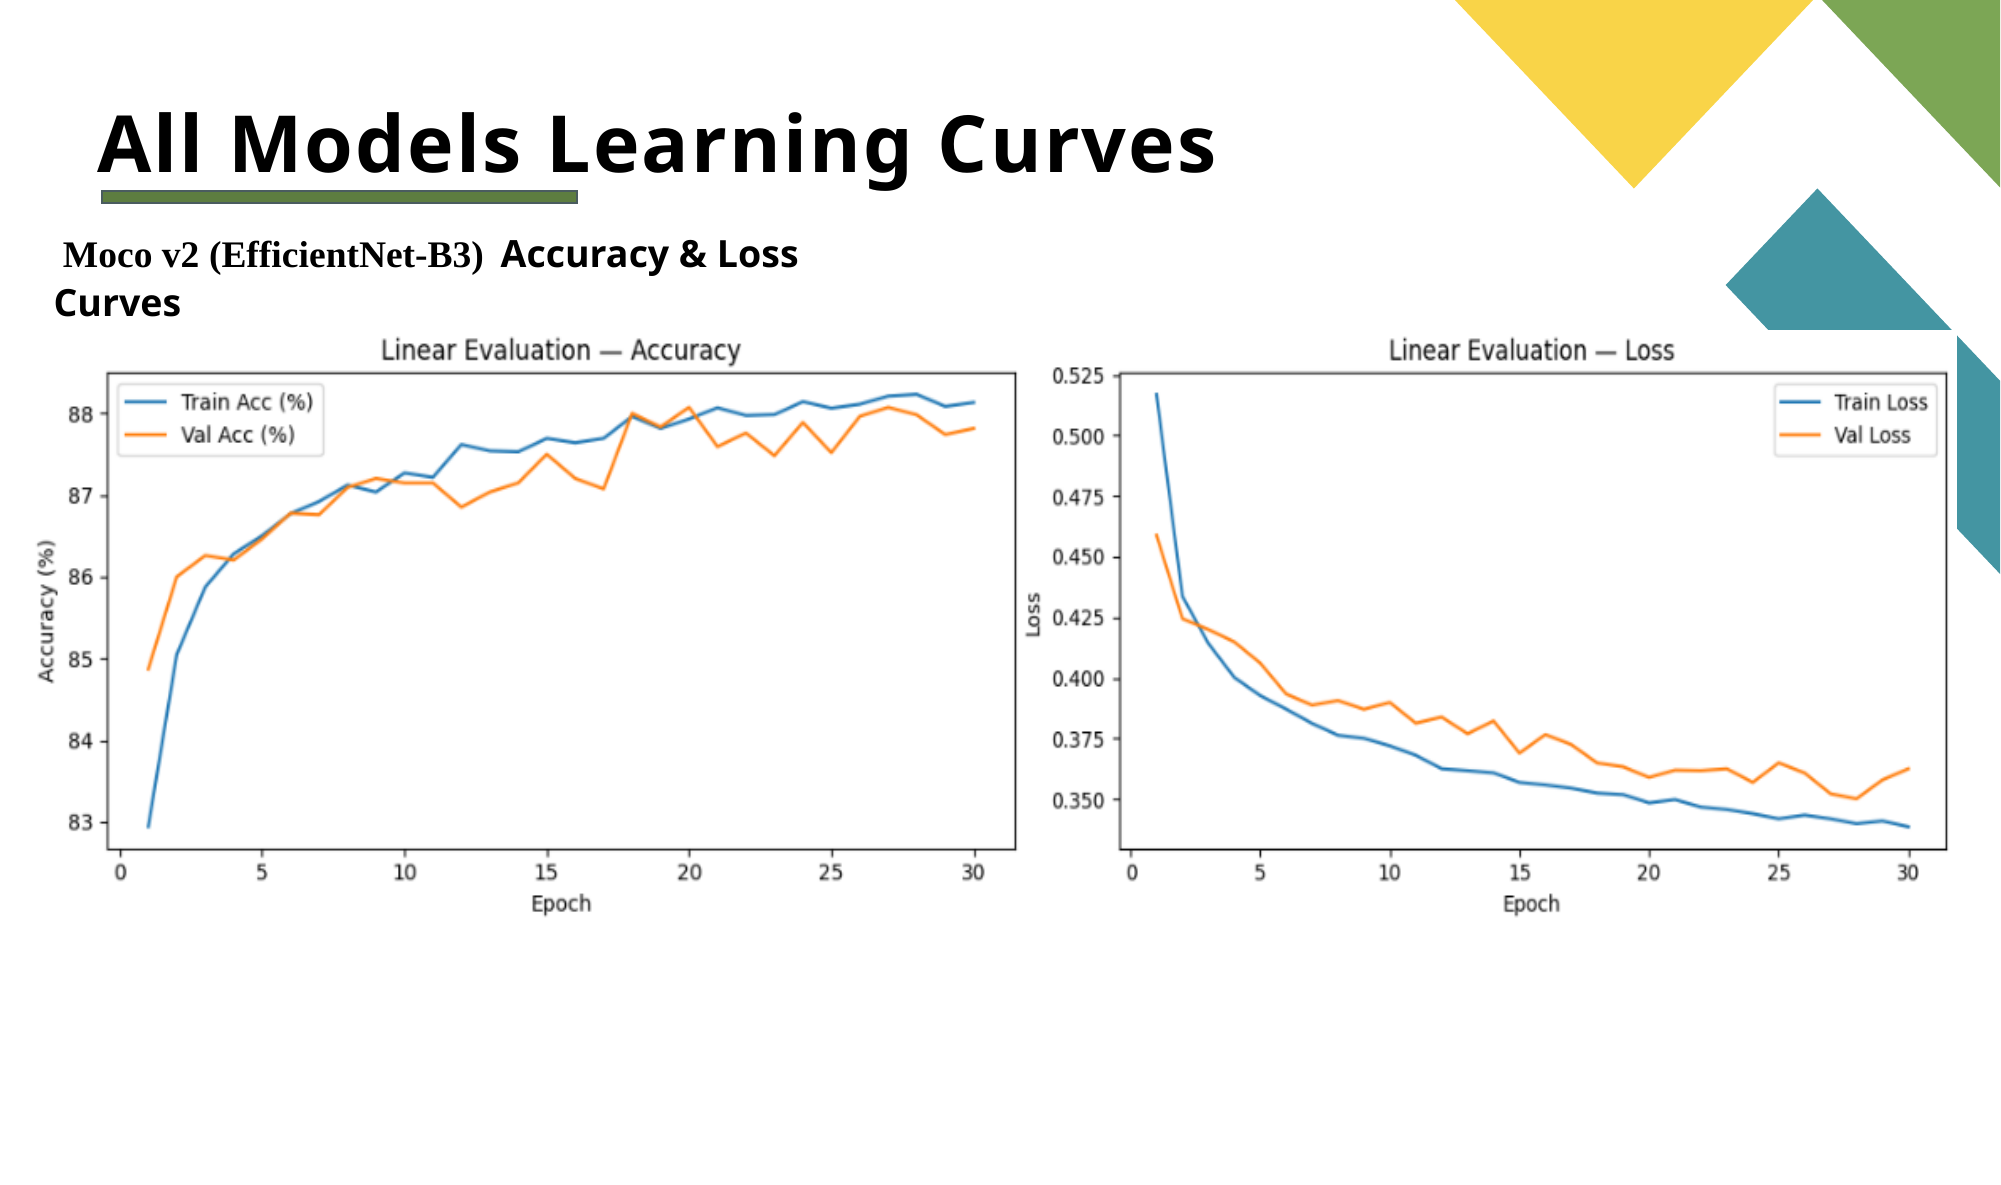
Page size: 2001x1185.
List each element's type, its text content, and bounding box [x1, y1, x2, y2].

text_box Moco v2 (EfficientNet-B3) Accuracy & Loss Curves [38, 201, 906, 328]
title All Models Learning Curves [97, 57, 1269, 189]
text_box [101, 190, 578, 201]
picture [31, 328, 1957, 923]
